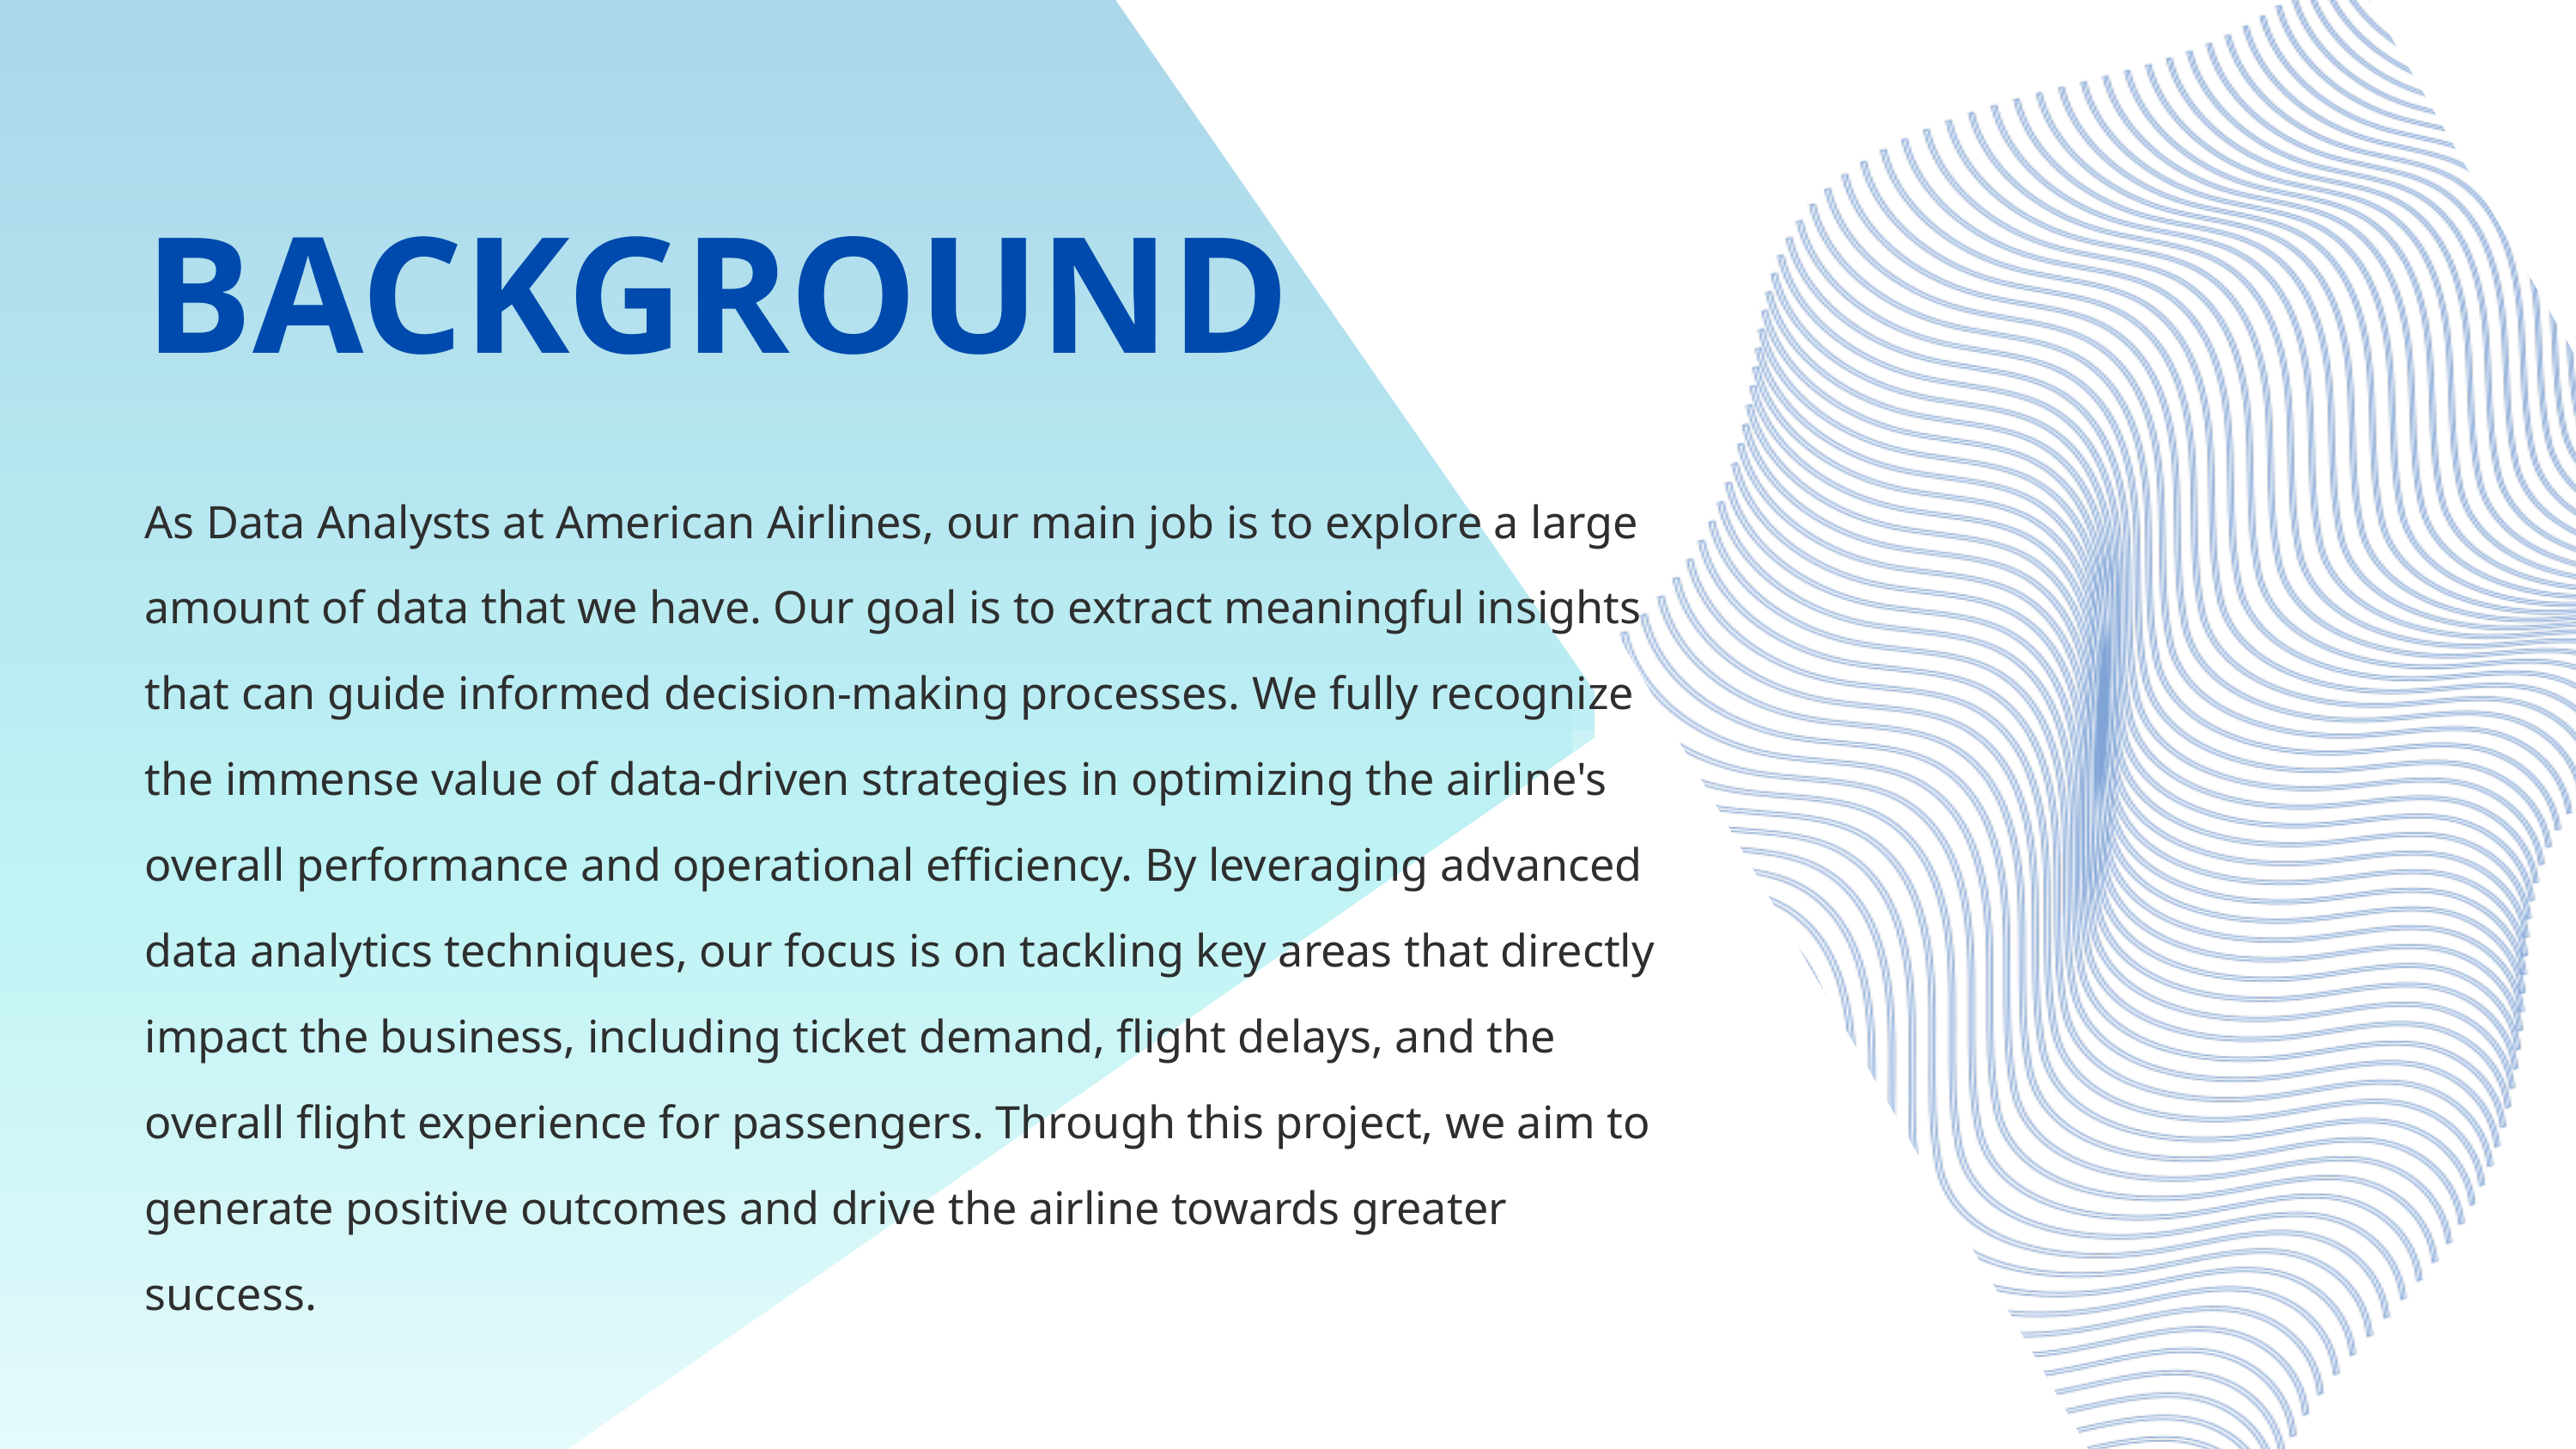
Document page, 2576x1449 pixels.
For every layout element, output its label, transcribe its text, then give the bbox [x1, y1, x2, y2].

text_box [1473, 0, 2576, 1449]
text_box BACKGROUND [144, 192, 1633, 386]
text_box [0, 0, 1436, 1449]
text_box As Data Analysts at American Airlines, our main job is to explore a large amount of data that we have. Our goal is to extract meaningful insights that can guide informed decision-making processes. We fully recognize the immense value of data-driven strategies in optimizing the airline's overall performance and operational efficiency. By leveraging advanced data analytics techniques, our focus is on tackling key areas that directly impact the business, including ticket demand, flight delays, and the overall flight experience for passengers. Through this project, we aim to generate positive outcomes and drive the airline towards greater success. [144, 461, 1688, 1449]
